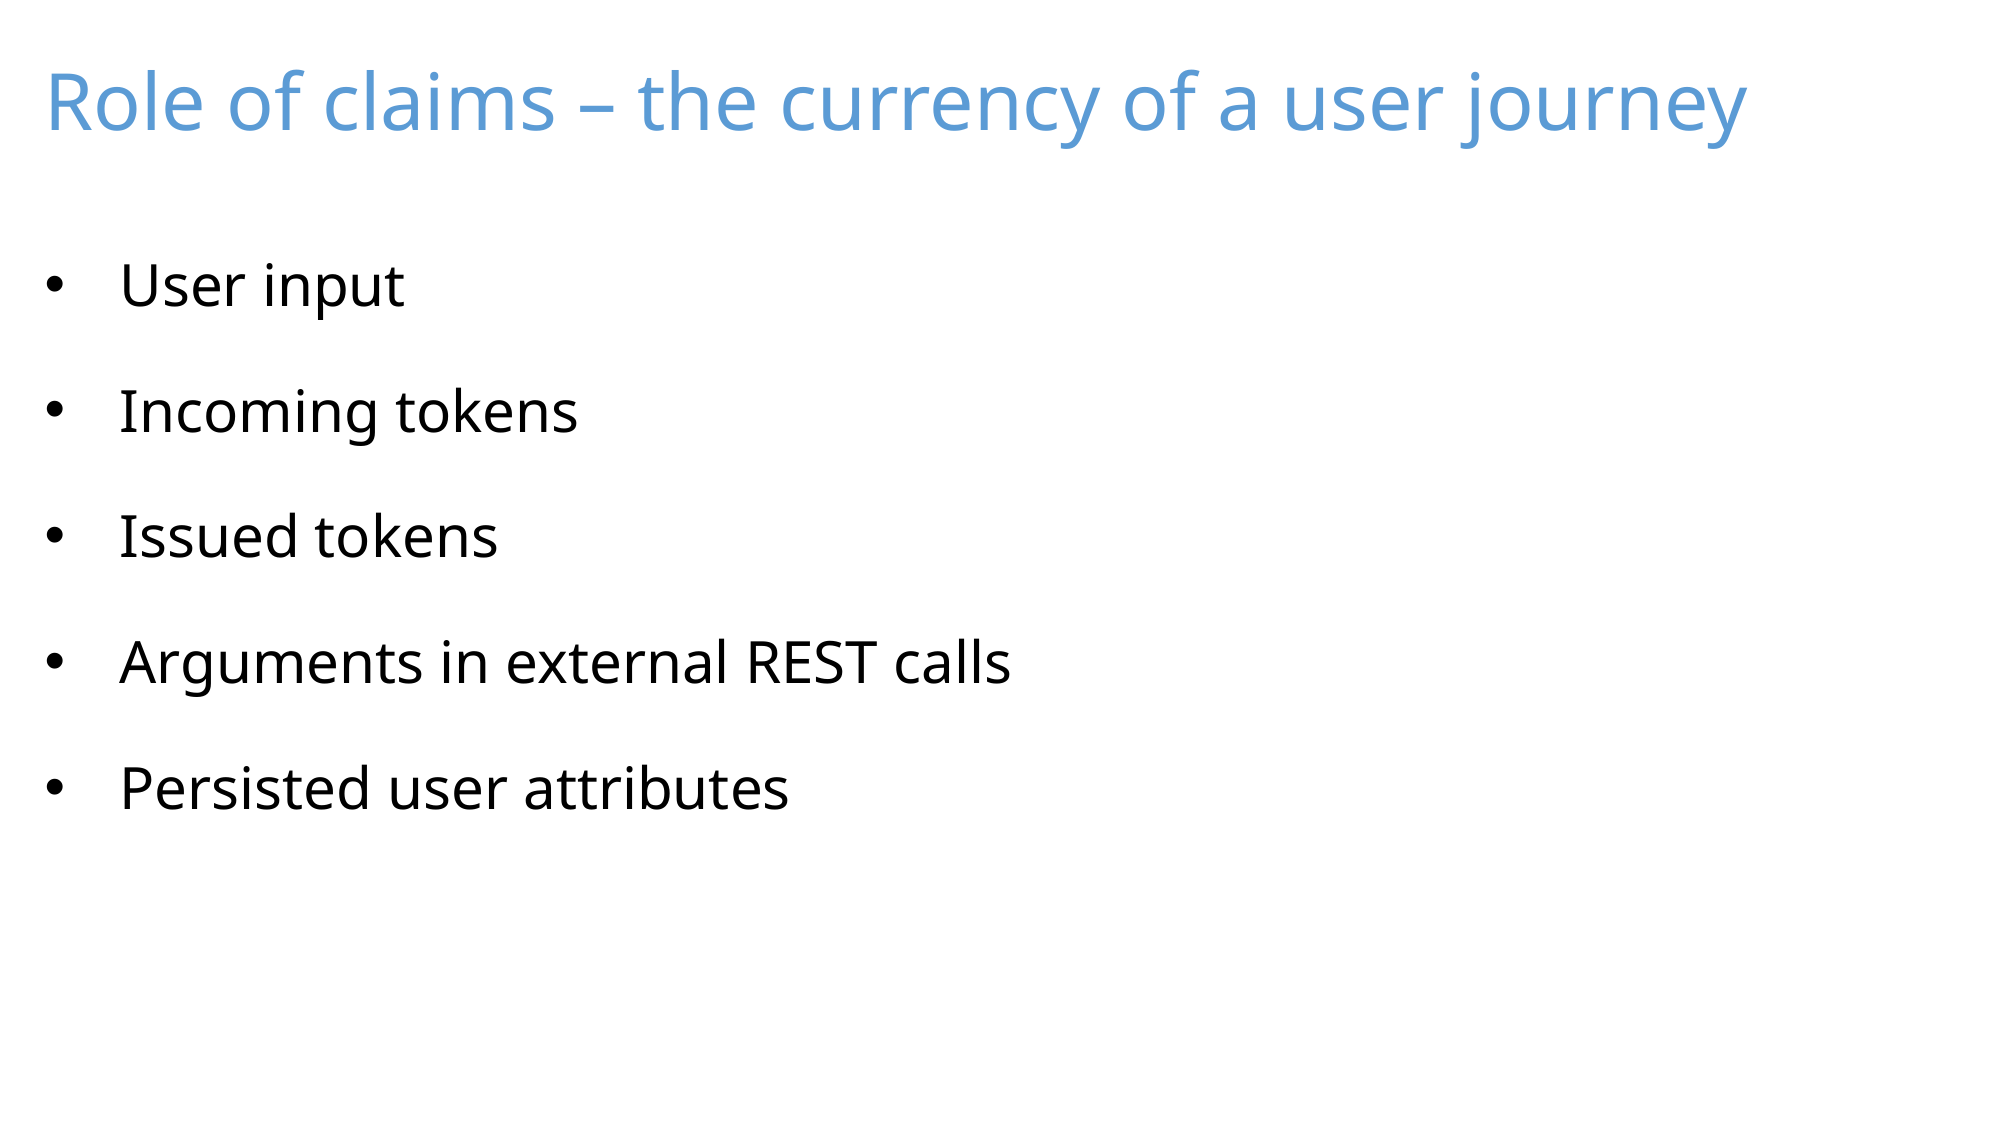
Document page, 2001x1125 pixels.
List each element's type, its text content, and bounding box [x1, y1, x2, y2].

title Role of claims – the currency of a user journey [29, 29, 1979, 181]
list User input Incoming tokens Issued tokens Arguments in external REST calls Persisted user attributes [29, 205, 1979, 1101]
